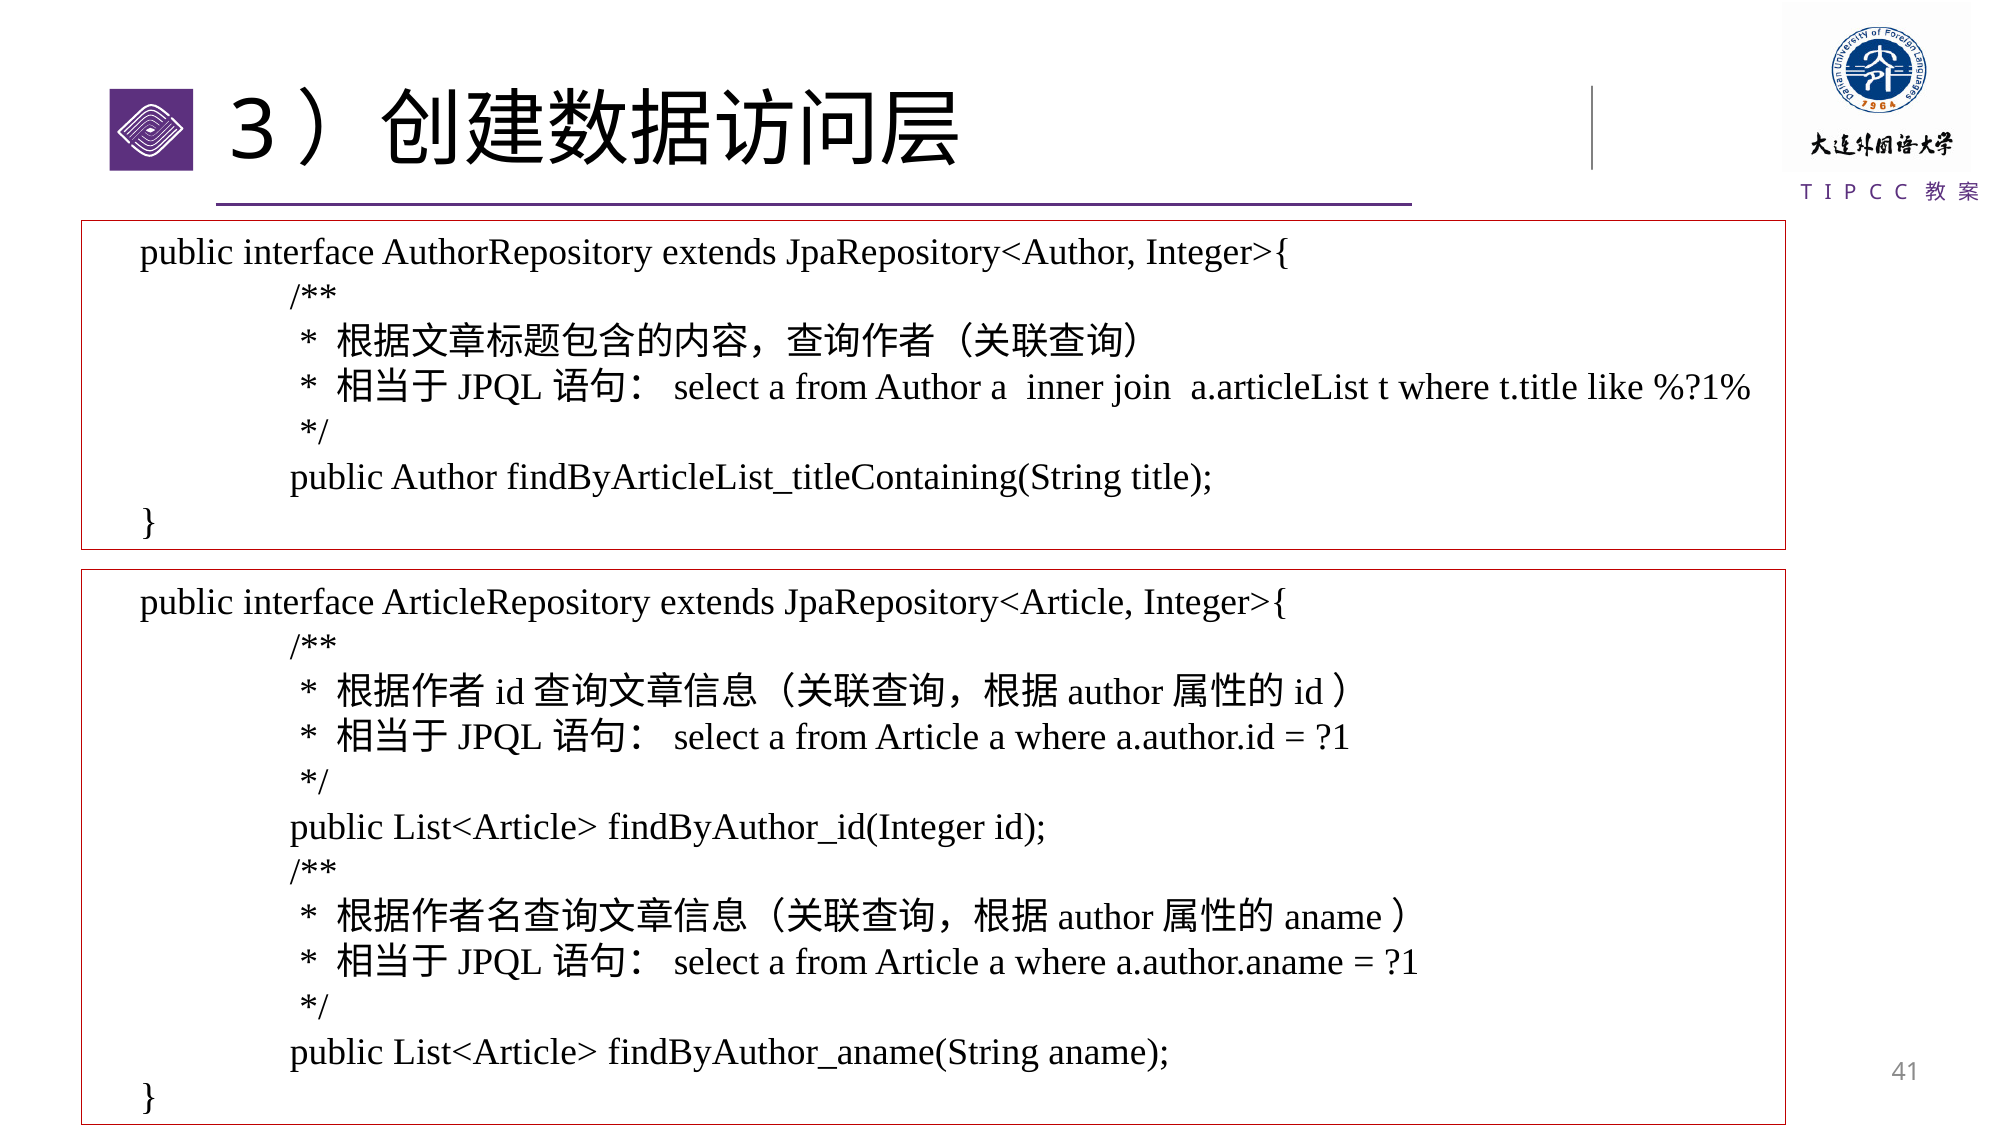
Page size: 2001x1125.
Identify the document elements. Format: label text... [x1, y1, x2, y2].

title 3）创建数据访问层 [214, 59, 1564, 205]
text_box public interface AuthorRepository extends JpaRepository<Author, Integer>{ /** * 根据文章标题包含的内容，查询作者（关联查询） * 相当于JPQL语句：select a from Author a inner join a.articleList t where t.title like %?1% */ public Author findByArticleList_titleContaining(String title); } [81, 220, 1786, 550]
picture [1782, 2, 1971, 172]
text_box public interface ArticleRepository extends JpaRepository<Article, Integer>{ /** * 根据作者id查询文章信息（关联查询，根据author属性的id） * 相当于JPQL语句：select a from Article a where a.author.id = ?1 */ public List<Article> findByAuthor_id(Integer id); /** * 根据作者名查询文章信息（关联查询，根据author属性的aname） * 相当于JPQL语句：select a from Article a where a.author.aname = ?1 */ public List<Article> findByAuthor_aname(String aname); } [81, 569, 1786, 1125]
slide_number 40 [1786, 1042, 1936, 1103]
